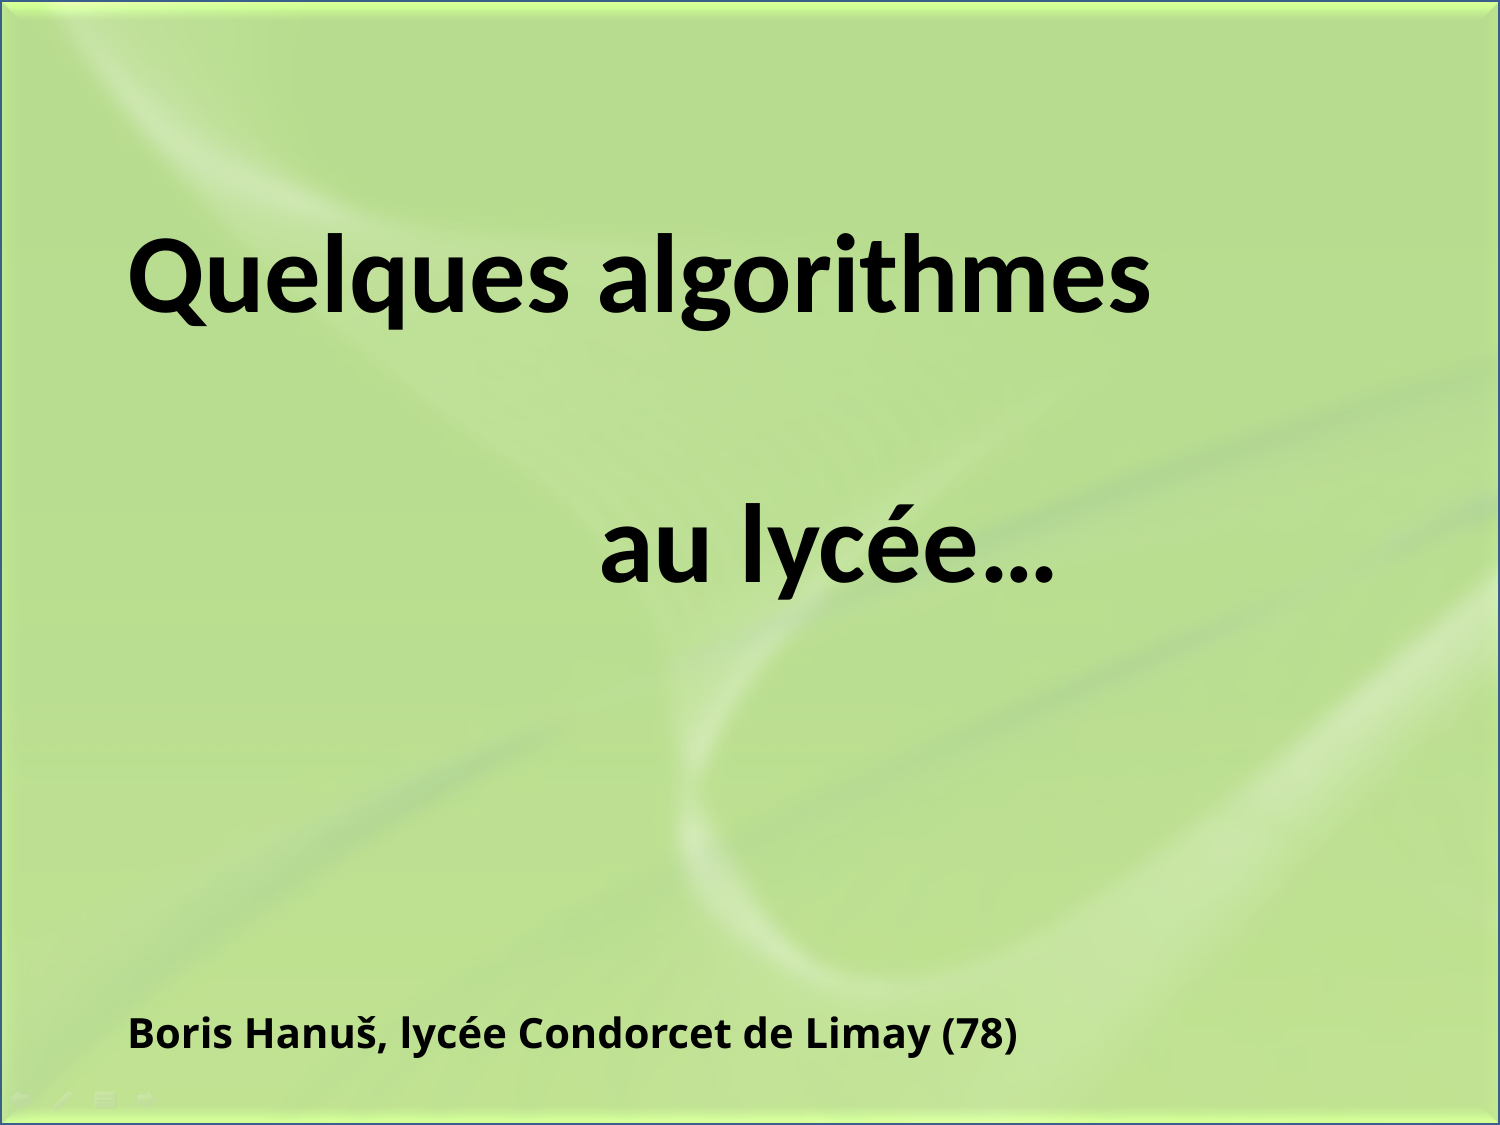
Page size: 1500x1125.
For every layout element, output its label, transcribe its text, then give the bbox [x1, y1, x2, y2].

text_box [0, 0, 1500, 1125]
title Quelques algorithmes au lycée… [112, 196, 1388, 610]
subtitle Boris Hanuš, lycée Condorcet de Limay (78) [112, 999, 1436, 1083]
